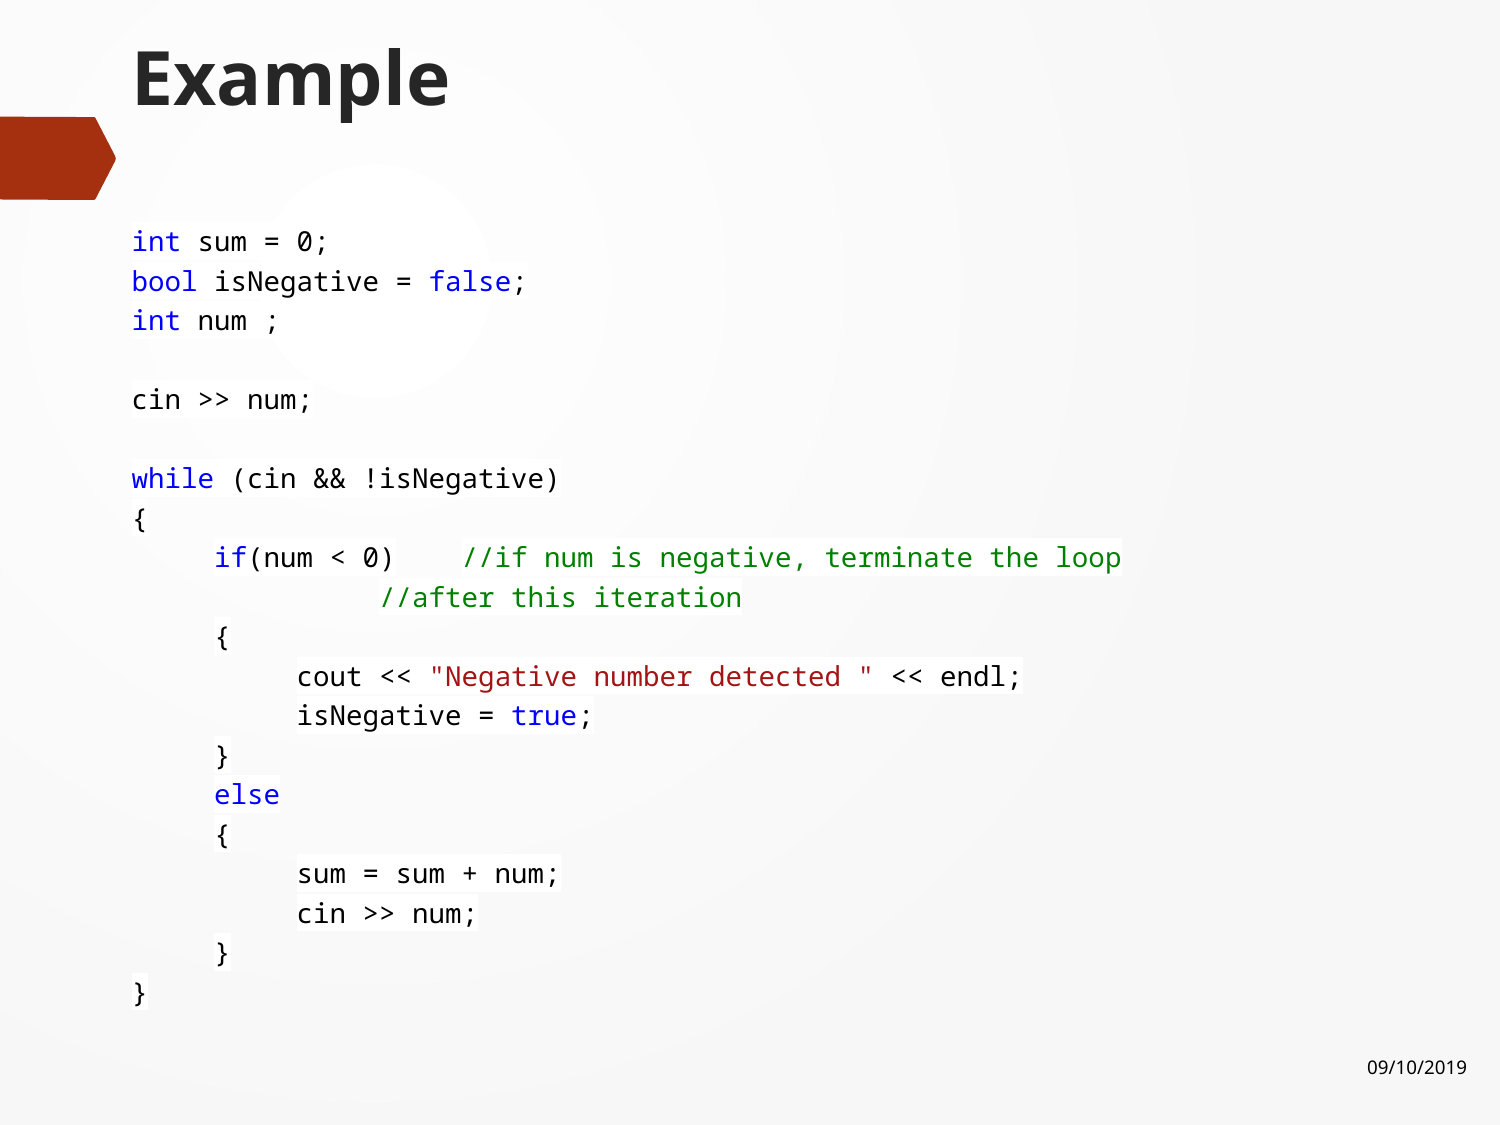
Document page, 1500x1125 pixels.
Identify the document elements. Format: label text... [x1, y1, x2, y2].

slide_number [1260, 1037, 1483, 1098]
list int sum = 0; bool isNegative = false; int num ; cin >> num; while (cin && !isNegative) { if(num < 0) //if num is negative, terminate the loop //after this iteration { cout << "Negative number detected " << endl; isNegative = true; } else { sum = sum + num; cin >> num; } } [116, 210, 1483, 1029]
title Example [116, 23, 1483, 158]
